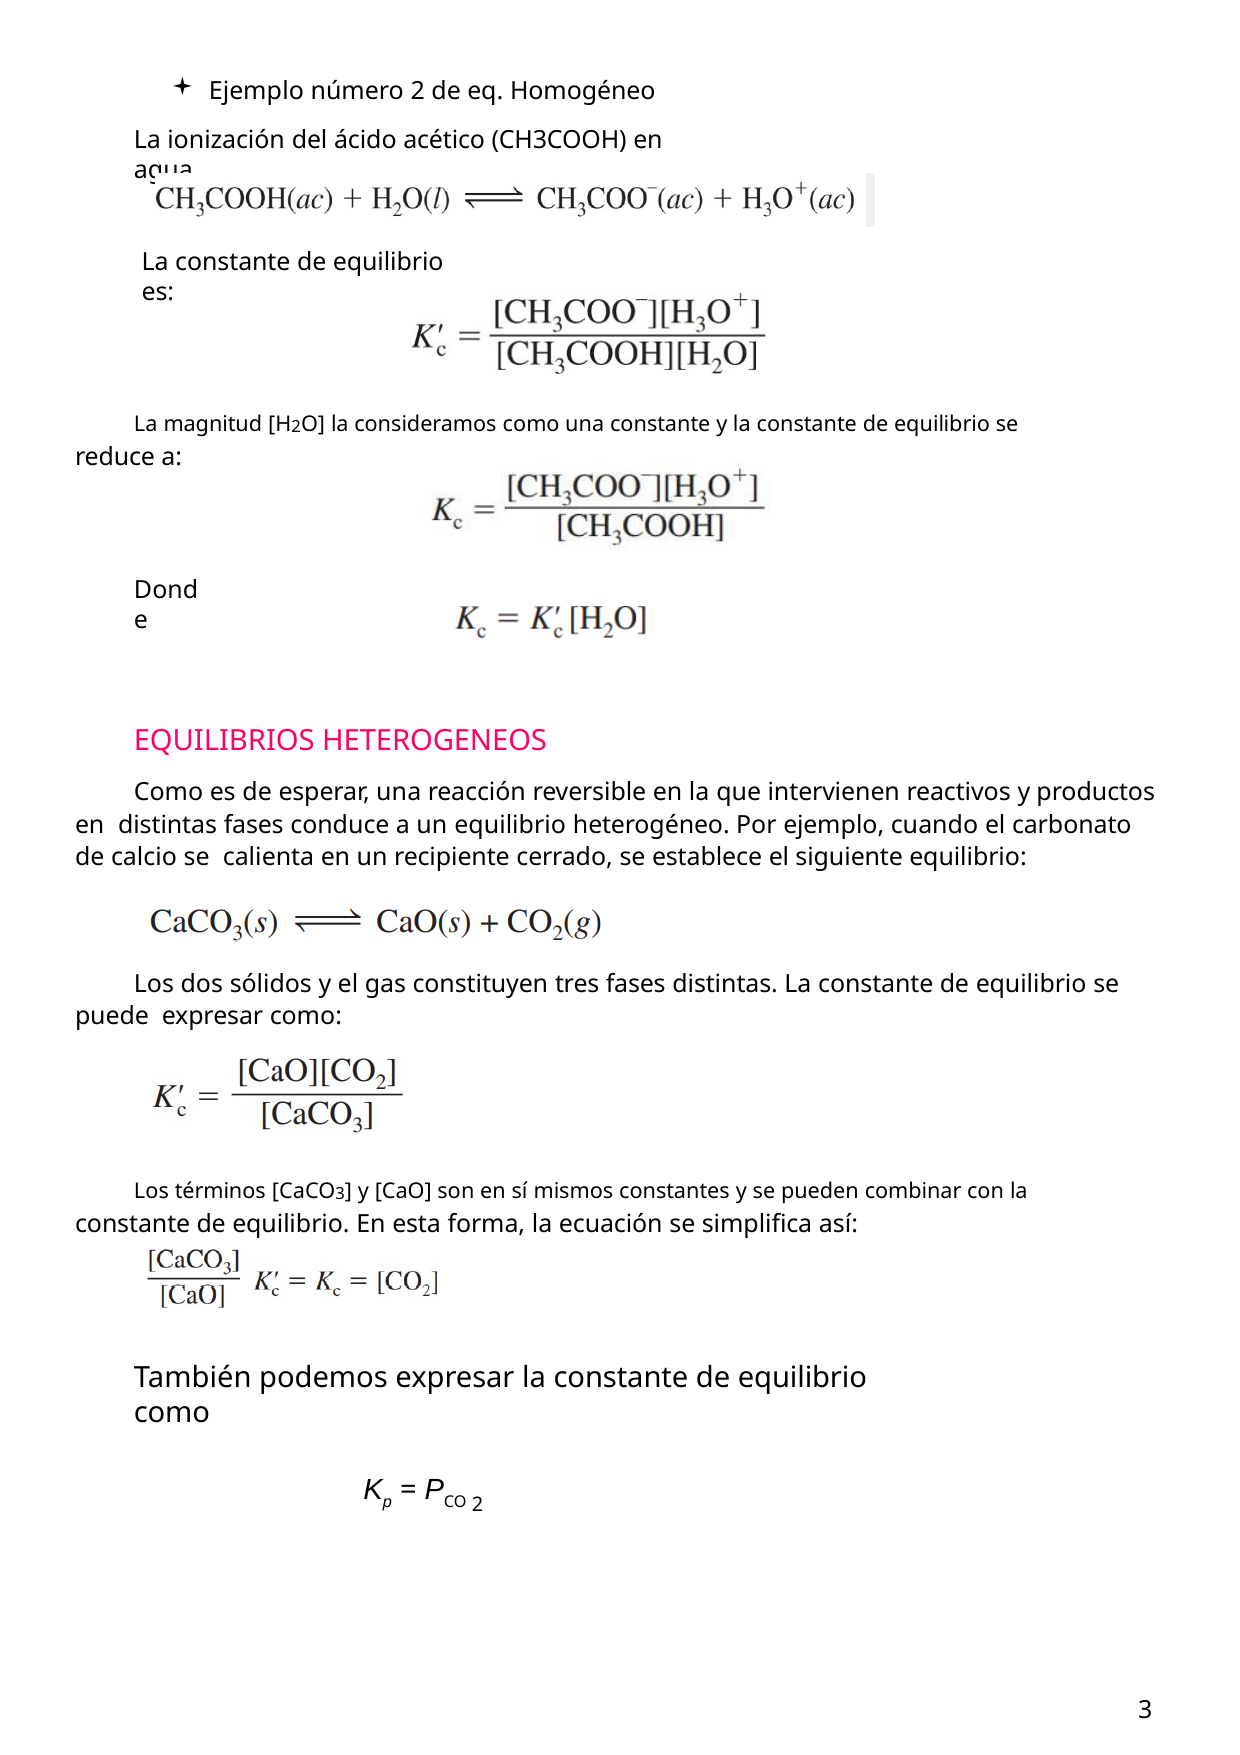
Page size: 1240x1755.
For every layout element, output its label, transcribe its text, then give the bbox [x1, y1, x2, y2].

text_box Ejemplo número 2 de eq. Homogéneo La ionización del ácido acético (CH3COOH) en agua [131, 72, 705, 184]
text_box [154, 173, 876, 374]
picture [152, 1058, 403, 1133]
picture [455, 606, 646, 639]
text_box Los términos [CaCO3] y [CaO] son en sí mismos constantes y se pueden combinar con la constante de equilibrio. En esta forma, la ecuación se simplifica así: [72, 1160, 1116, 1238]
text_box La constante de equilibrio es: [139, 243, 149, 306]
picture [147, 1249, 437, 1308]
picture [422, 461, 771, 551]
text_box Los dos sólidos y el gas constituyen tres fases distintas. La constante de equilibrio se puede expresar como: [72, 962, 1148, 1030]
text_box Donde [131, 571, 208, 634]
text_box La magnitud [H2O] la consideramos como una constante y la constante de equilibrio se reduce a: [72, 393, 1097, 471]
text_box También podemos expresar la constante de equilibrio como Kp = PCO 2 [129, 1356, 906, 1516]
slide_number 3 [1131, 1691, 1172, 1755]
picture [150, 908, 602, 942]
text_box EQUILIBRIOS HETEROGENEOS Como es de esperar, una reacción reversible en la que intervienen reactivos y productos en distintas fases conduce a un equilibrio heterogéneo. Por ejemplo, cuando el carbonato de calcio se calienta en un recipiente cerrado, se establece el siguiente equilibrio: [72, 719, 1167, 871]
